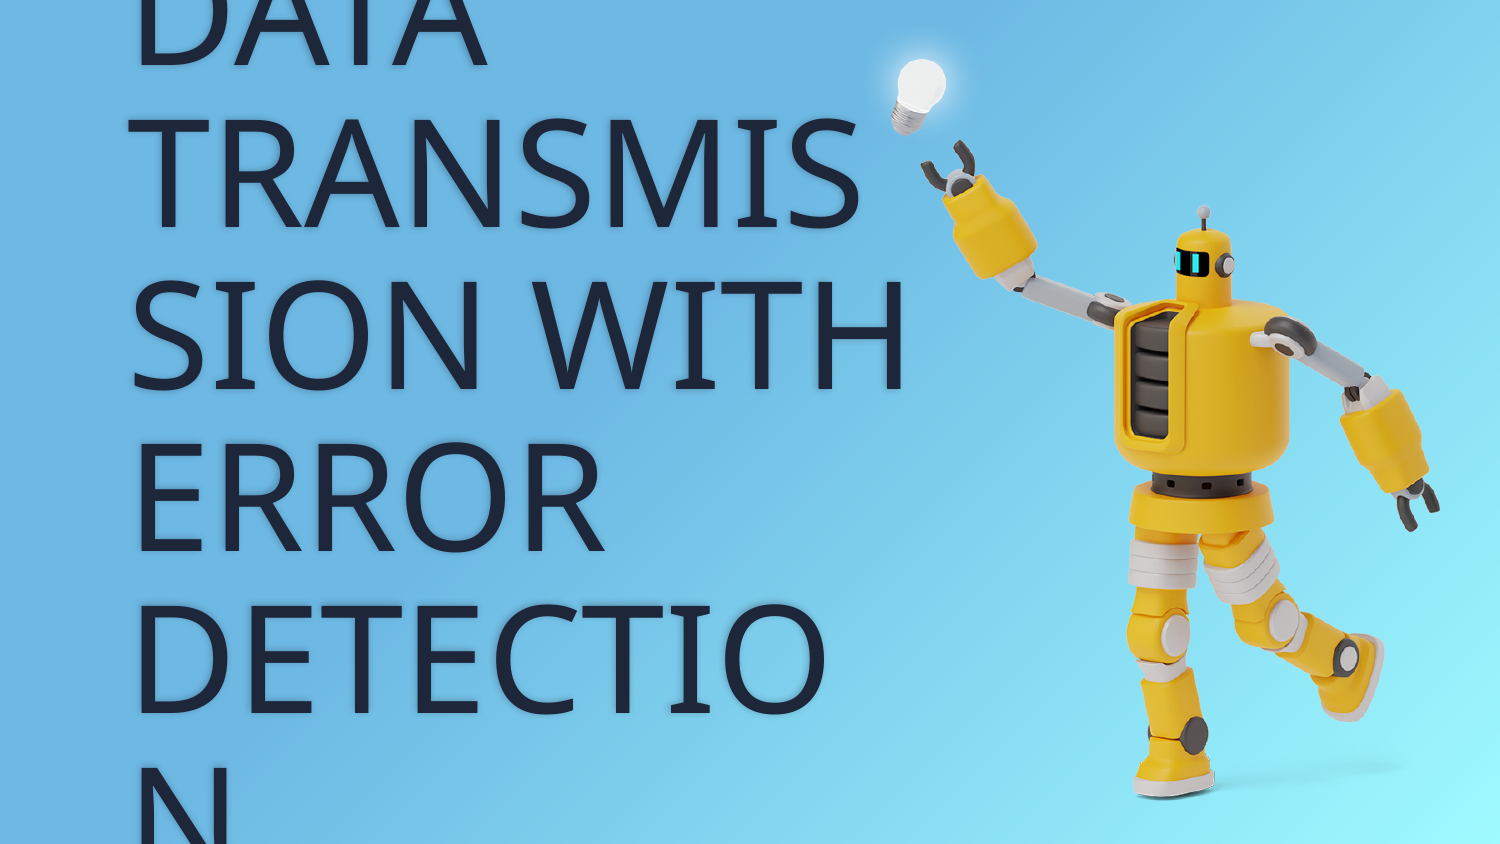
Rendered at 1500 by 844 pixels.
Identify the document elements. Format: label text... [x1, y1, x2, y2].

title DATA TRANSMISSION WITH ERROR DETECTION [127, 186, 915, 658]
picture [858, 19, 1440, 801]
